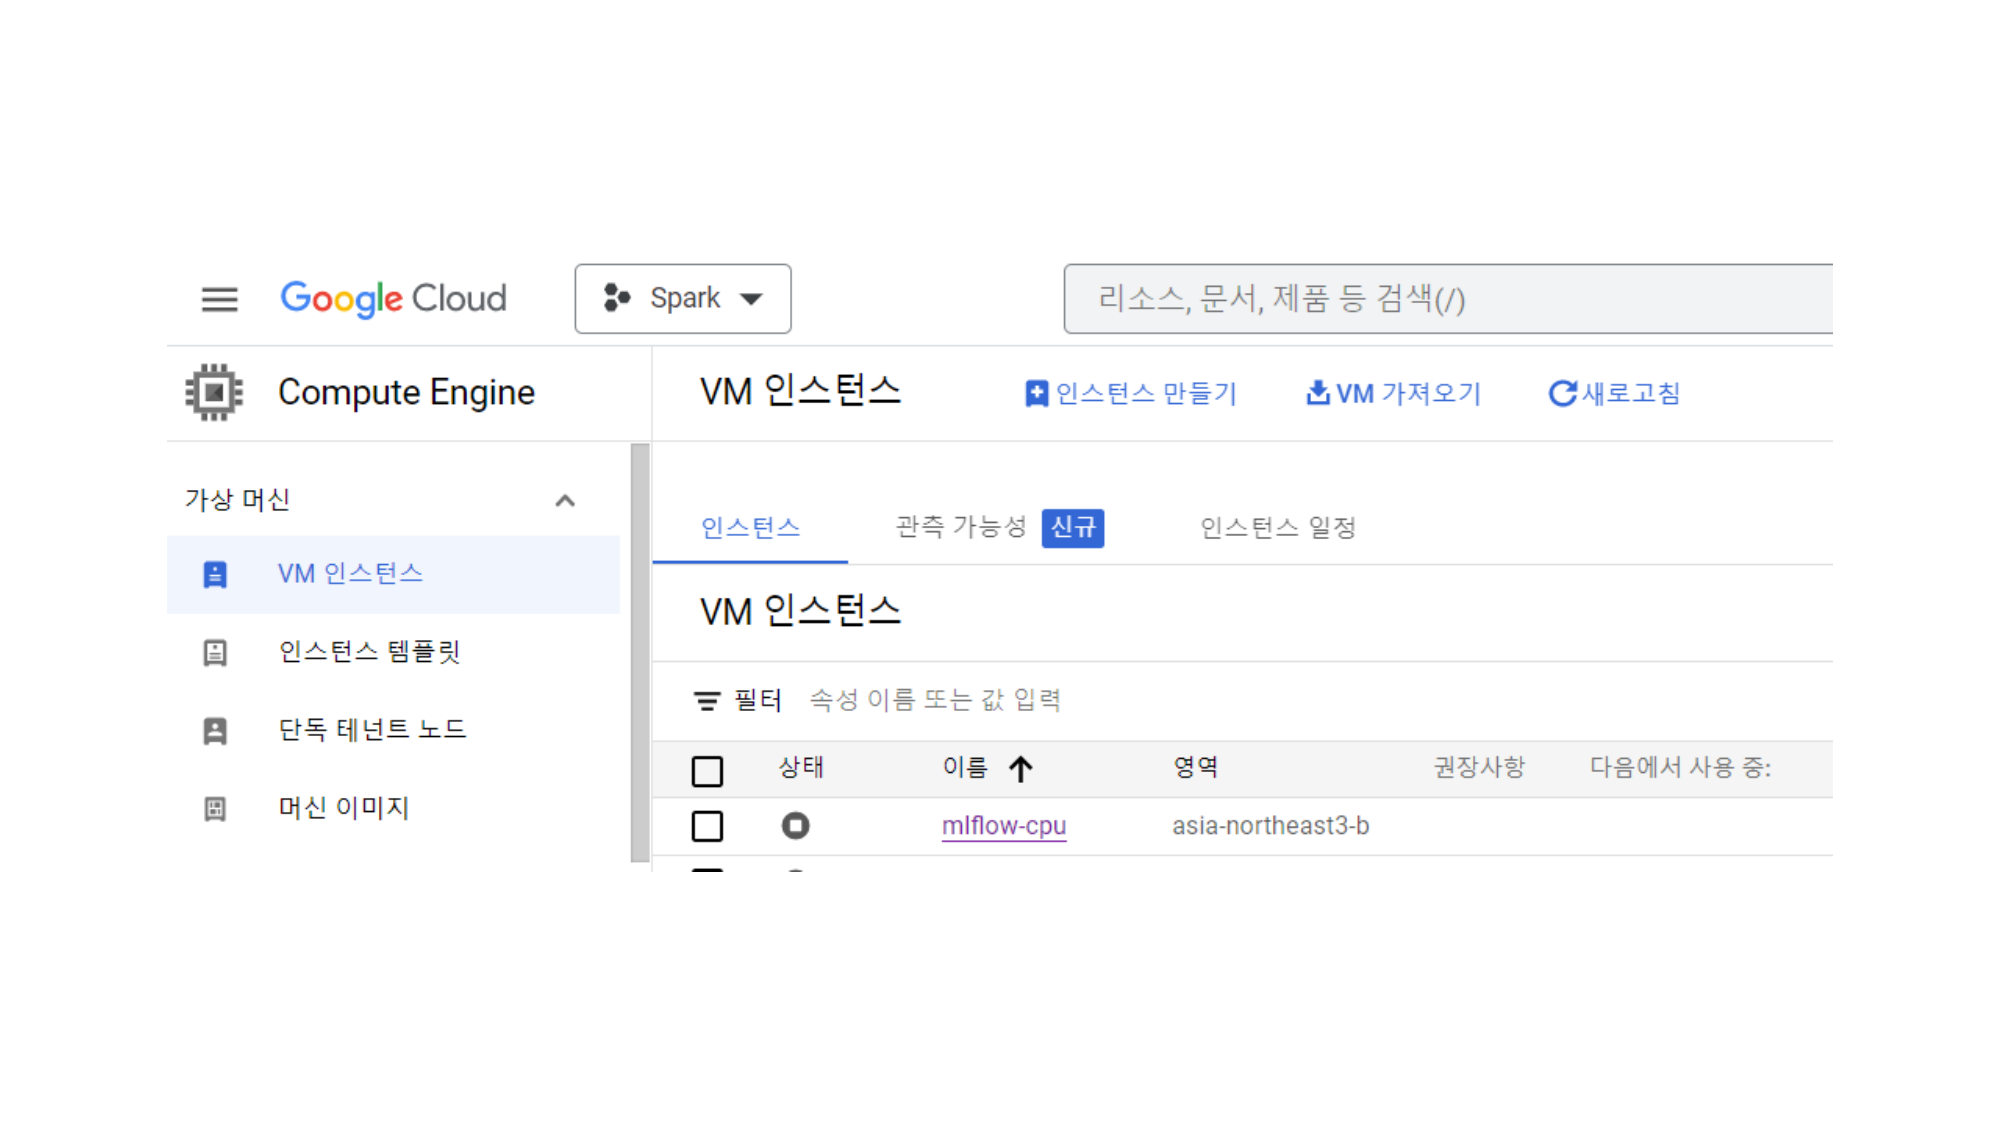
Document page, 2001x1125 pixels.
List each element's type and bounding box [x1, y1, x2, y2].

picture [167, 253, 1833, 872]
